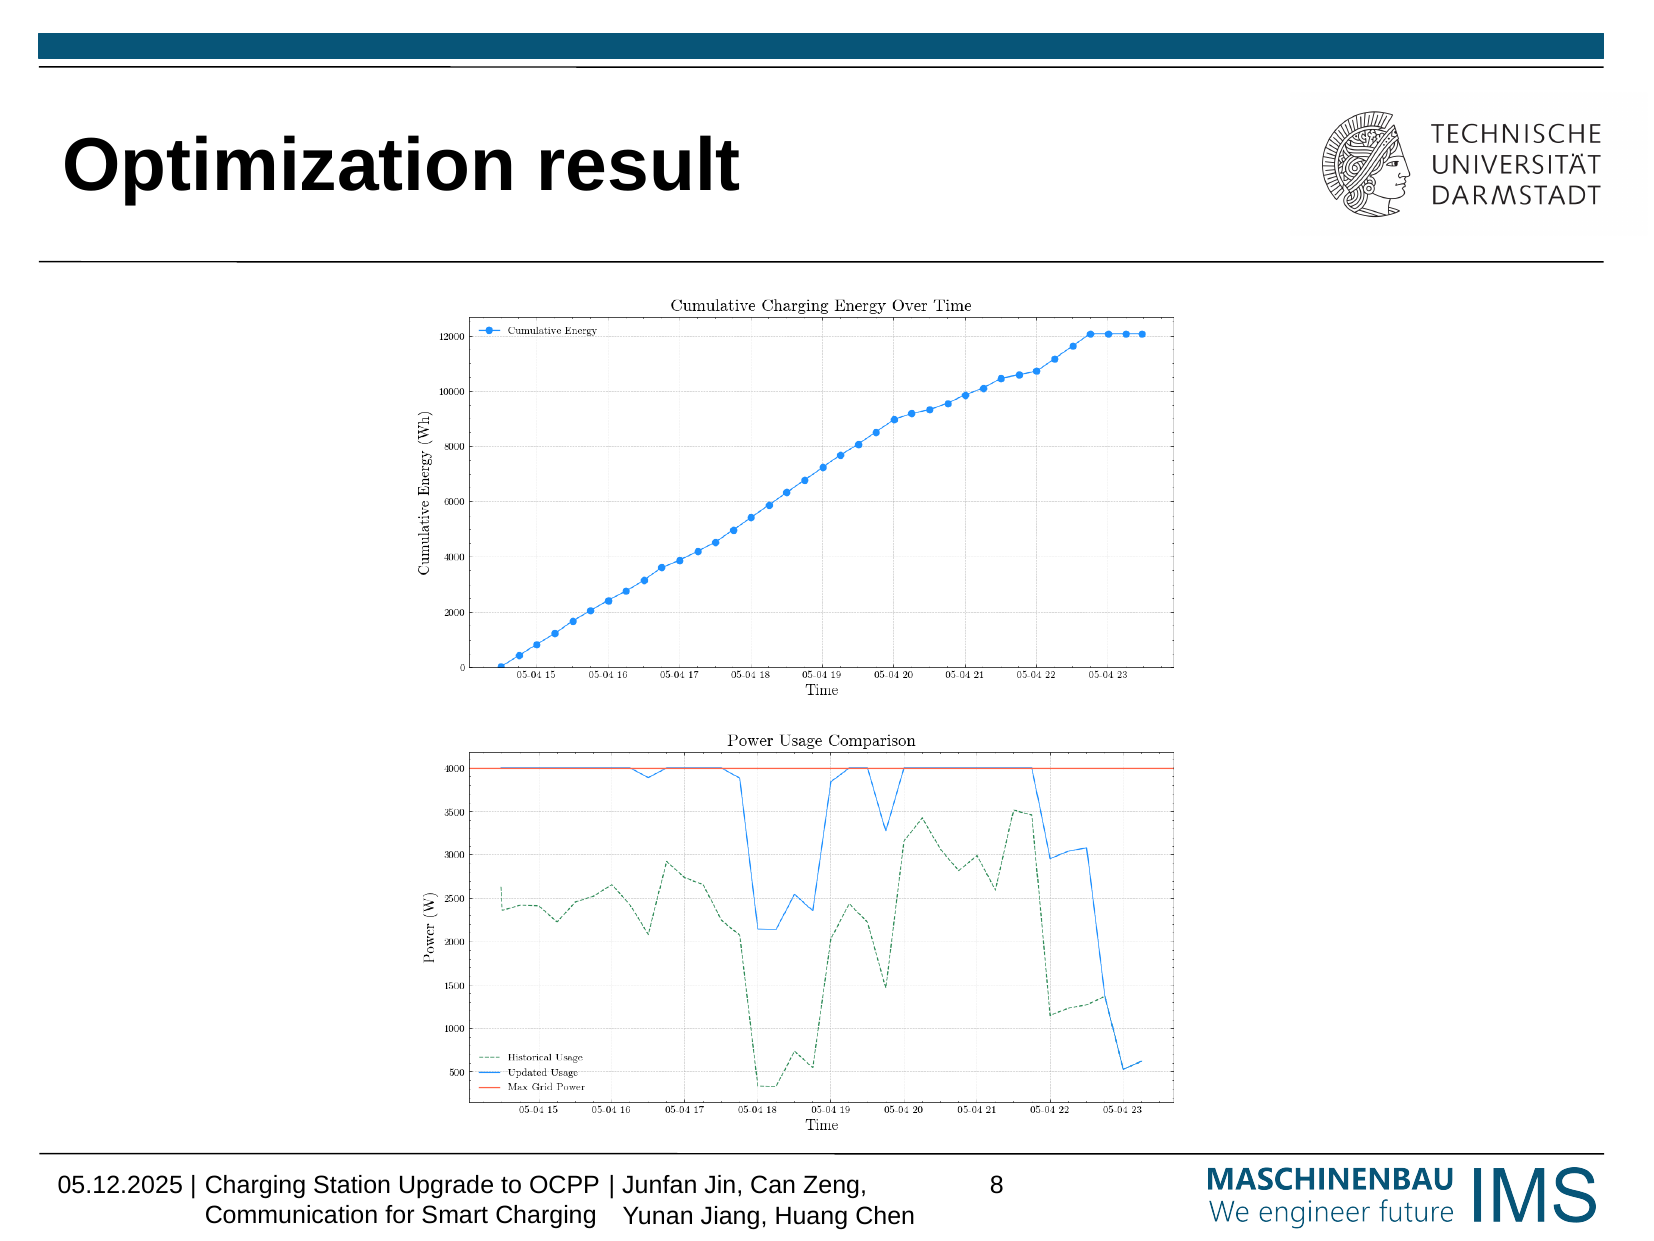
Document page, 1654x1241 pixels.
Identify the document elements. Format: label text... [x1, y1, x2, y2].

picture [1301, 1167, 1309, 1176]
picture [1335, 1167, 1343, 1179]
picture [1440, 1167, 1447, 1185]
picture [1563, 1167, 1596, 1201]
picture [1376, 1167, 1384, 1180]
picture [1289, 88, 1652, 240]
picture [355, 262, 1264, 1152]
title Optimization result [62, 88, 1289, 244]
picture [1216, 1167, 1225, 1181]
picture [1208, 1167, 1596, 1230]
